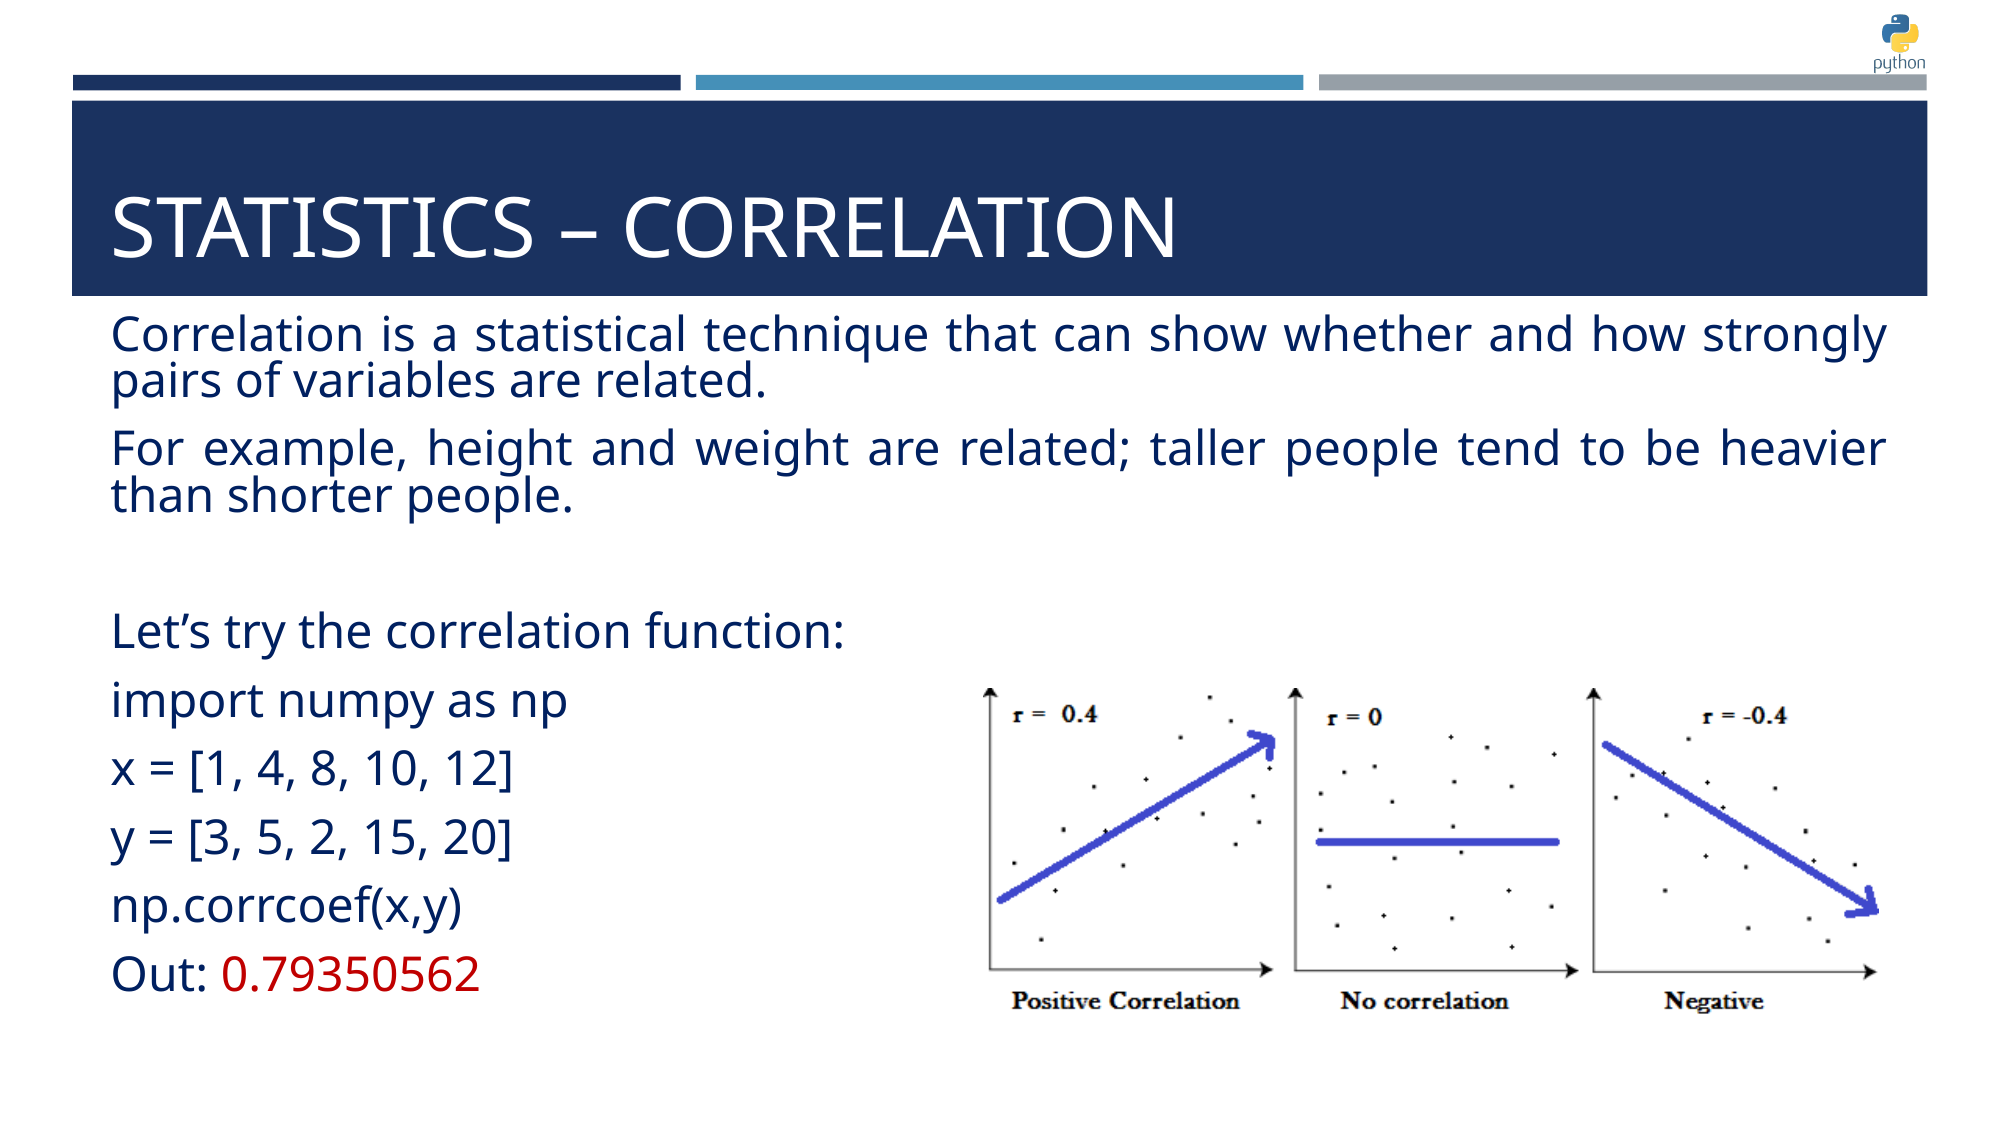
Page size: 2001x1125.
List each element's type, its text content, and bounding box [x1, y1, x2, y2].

picture [982, 687, 1879, 1017]
list Correlation is a statistical technique that can show whether and how strongly pairs of variables are related. For example, height and weight are related; taller people tend to be heavier than shorter people. Let’s try the correlation function: import numpy as np x = [1, 4, 8, 10, 12] y = [3, 5, 2, 15, 20] np.corrcoef(x,y) Out: 0.79350562 [95, 298, 1905, 1017]
title STATISTICS – CORRELATION [95, 155, 1905, 282]
picture [1836, 13, 1963, 76]
